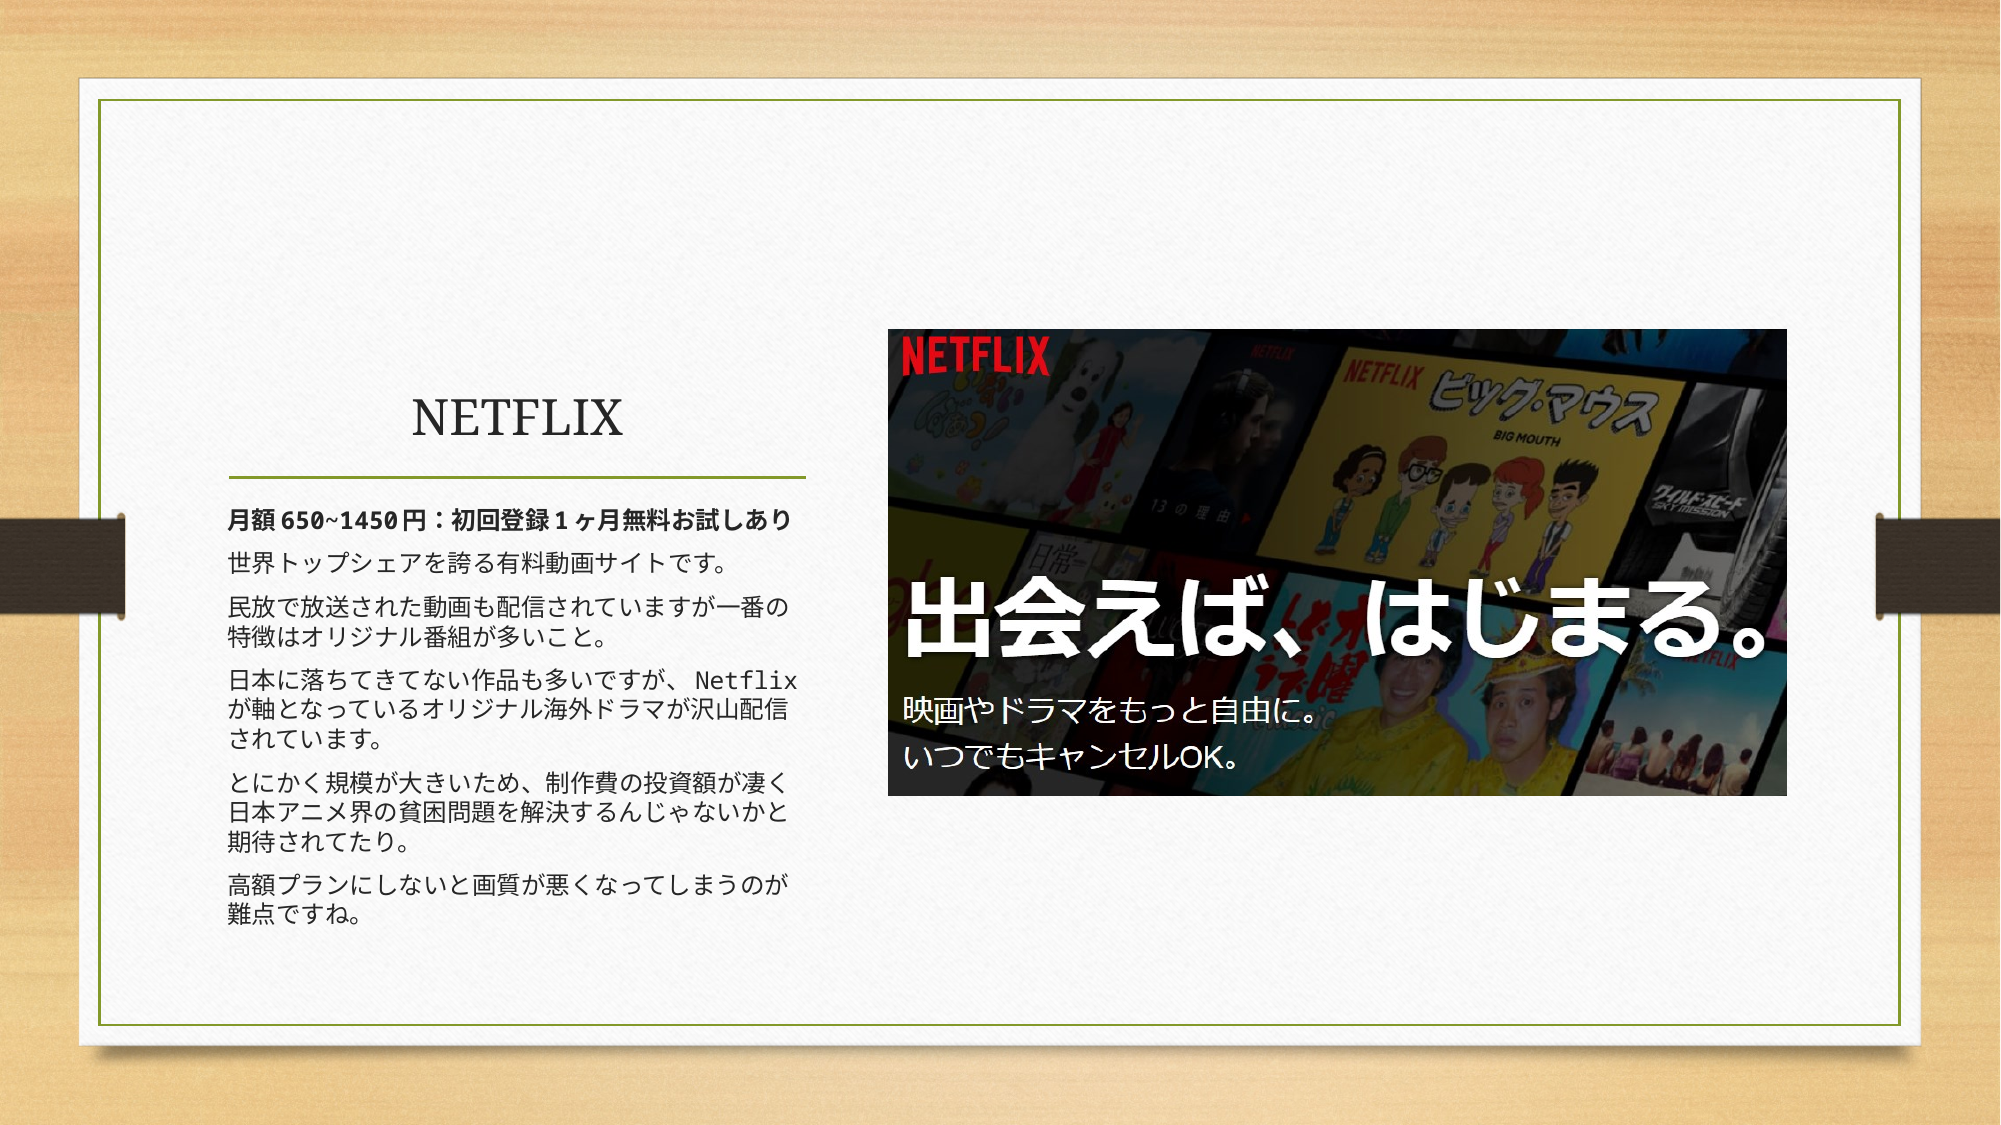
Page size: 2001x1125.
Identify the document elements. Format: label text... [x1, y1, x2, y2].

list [888, 329, 1787, 796]
picture [0, 0, 2001, 1125]
title NETFLIX [212, 227, 823, 453]
list 月額650~1450円：初回登録1ヶ月無料お試しあり 世界トップシェアを誇る有料動画サイトです。 民放で放送された動画も配信されていますが一番の特徴はオリジナル番組が多いこと。 日本に落ちてきてない作品も多いですが、Netflixが軸となっているオリジナル海外ドラマが沢山配信されています。 とにかく規模が大きいため、制作費の投資額が凄く日本アニメ界の貧困問題を解決するんじゃないかと期待されてたり。 高額プランにしないと画質が悪くなってしまうのが難点ですね。 [212, 497, 823, 964]
